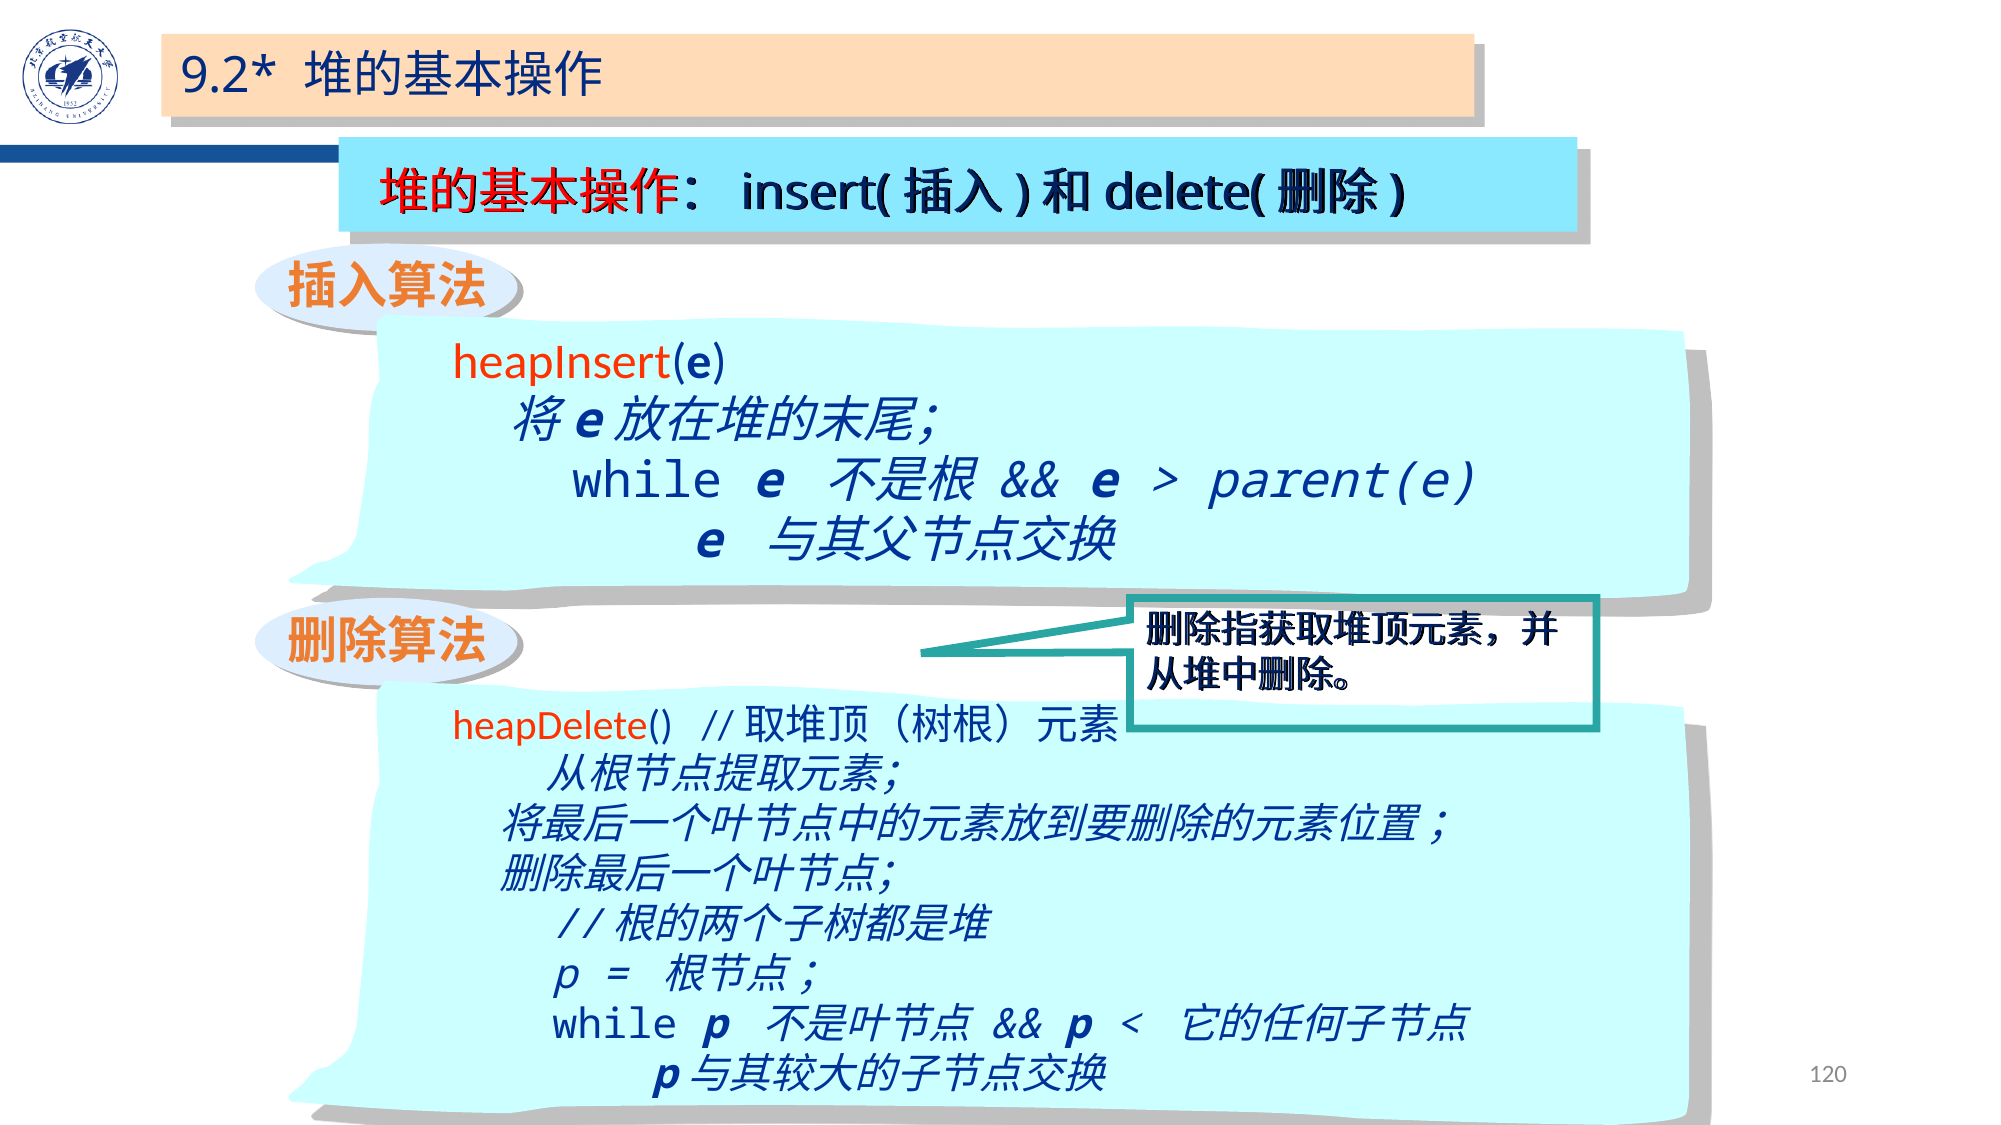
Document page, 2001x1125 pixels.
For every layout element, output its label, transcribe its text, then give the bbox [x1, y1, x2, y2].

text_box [287, 314, 1750, 598]
picture [16, 23, 124, 130]
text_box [287, 680, 1750, 1125]
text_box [249, 243, 522, 331]
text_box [249, 597, 522, 686]
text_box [338, 137, 1603, 232]
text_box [161, 33, 1514, 117]
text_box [1129, 597, 1597, 729]
slide_number 120 [1750, 1042, 1863, 1103]
